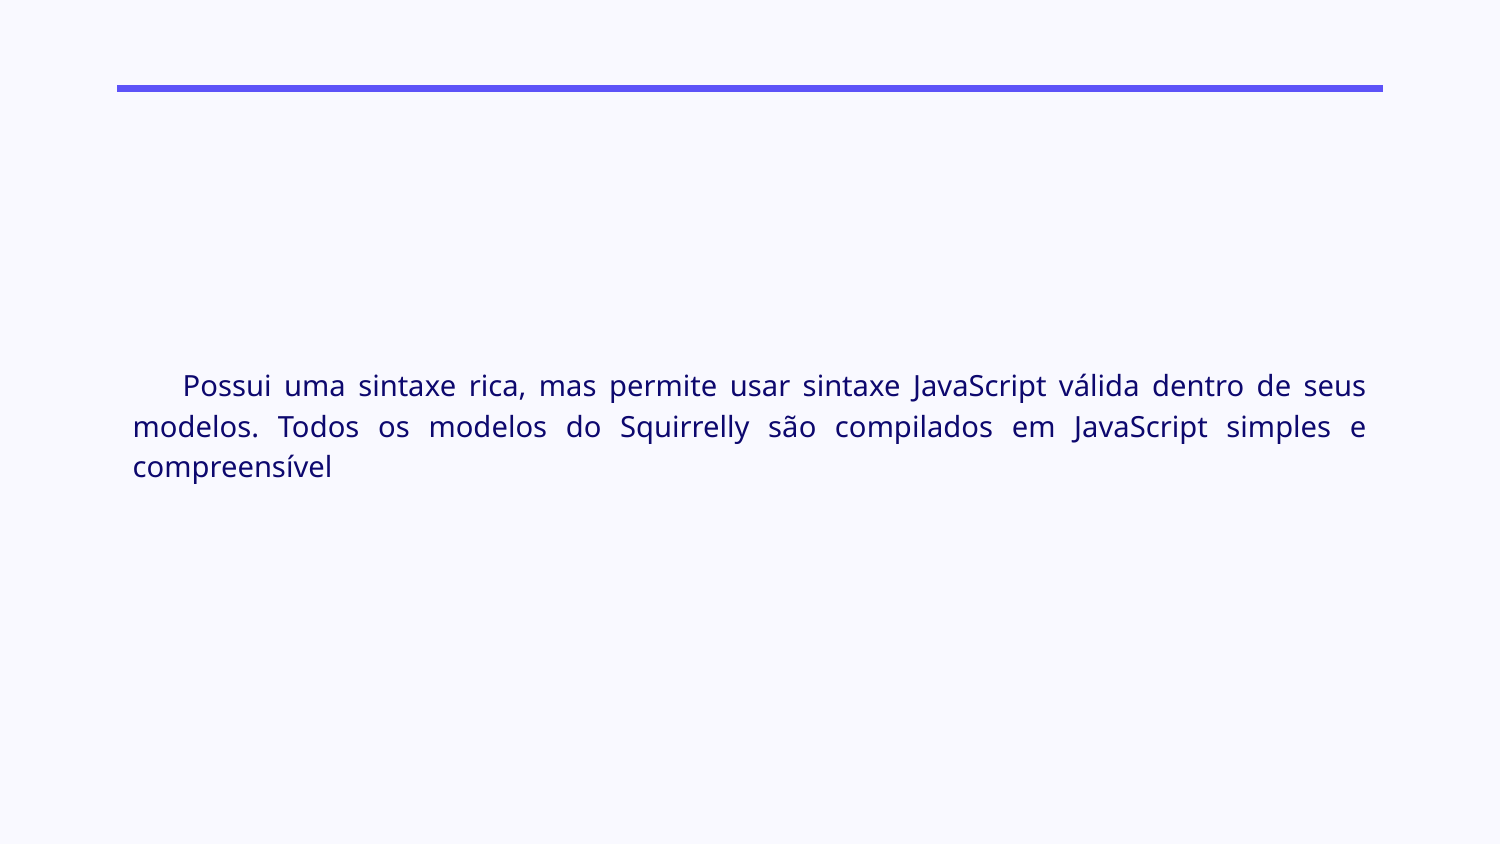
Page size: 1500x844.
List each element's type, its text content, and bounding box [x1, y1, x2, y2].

text_box Possui uma sintaxe rica, mas permite usar sintaxe JavaScript válida dentro de seus modelos. Todos os modelos do Squirrelly são compilados em JavaScript simples e compreensível [117, 347, 1383, 497]
